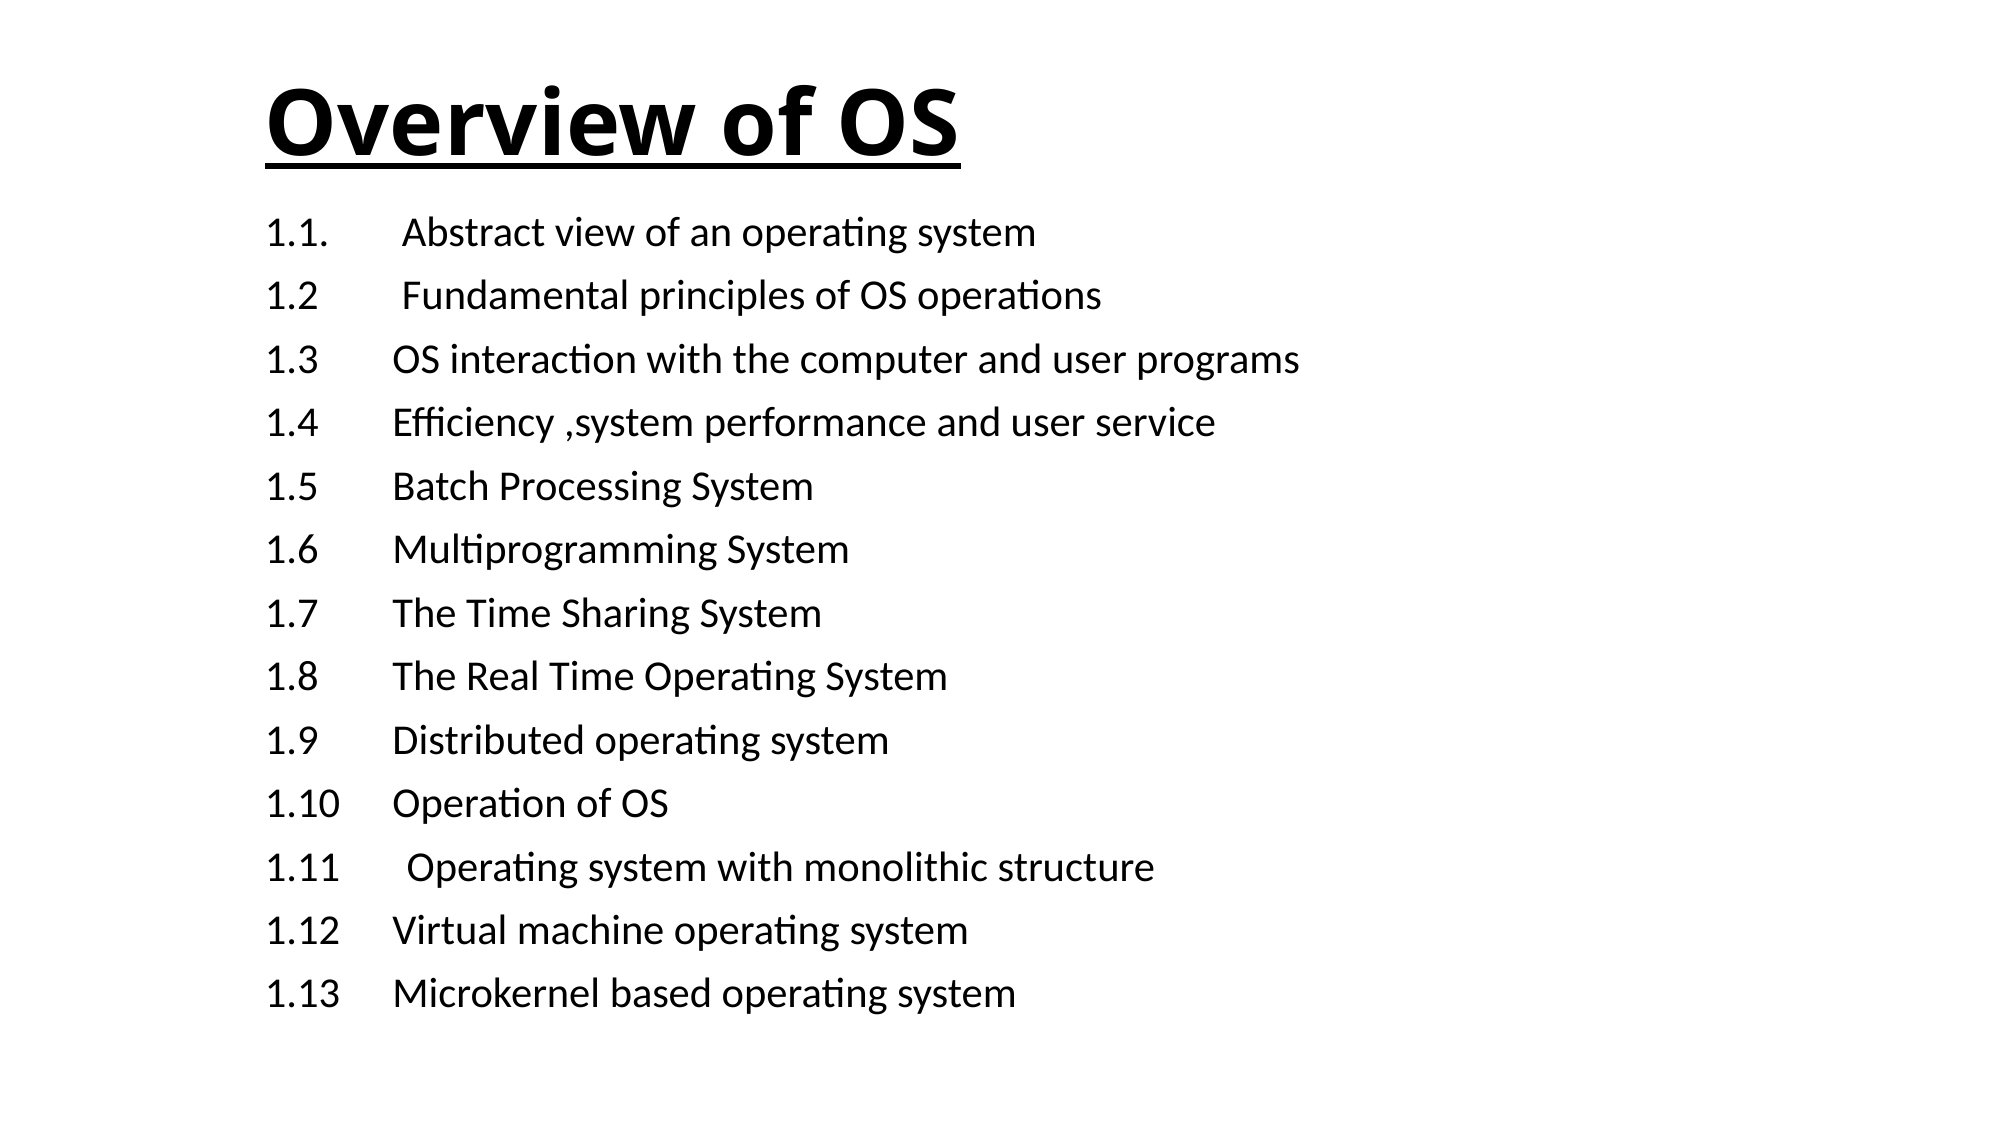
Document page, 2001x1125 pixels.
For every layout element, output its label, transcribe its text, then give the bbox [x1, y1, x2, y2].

title Overview of OS [249, 50, 1750, 184]
subtitle 1.1. Abstract view of an operating system 1.2 Fundamental principles of OS operations 1.3 OS interaction with the computer and user programs 1.4 Efficiency ,system performance and user service 1.5 Batch Processing System 1.6 Multiprogramming System 1.7 The Time Sharing System 1.8 The Real Time Operating System 1.9 Distributed operating system 1.10 Operation of OS 1.11 Operating system with monolithic structure 1.12 Virtual machine operating system 1.13 Microkernel based operating system [249, 202, 1750, 1031]
